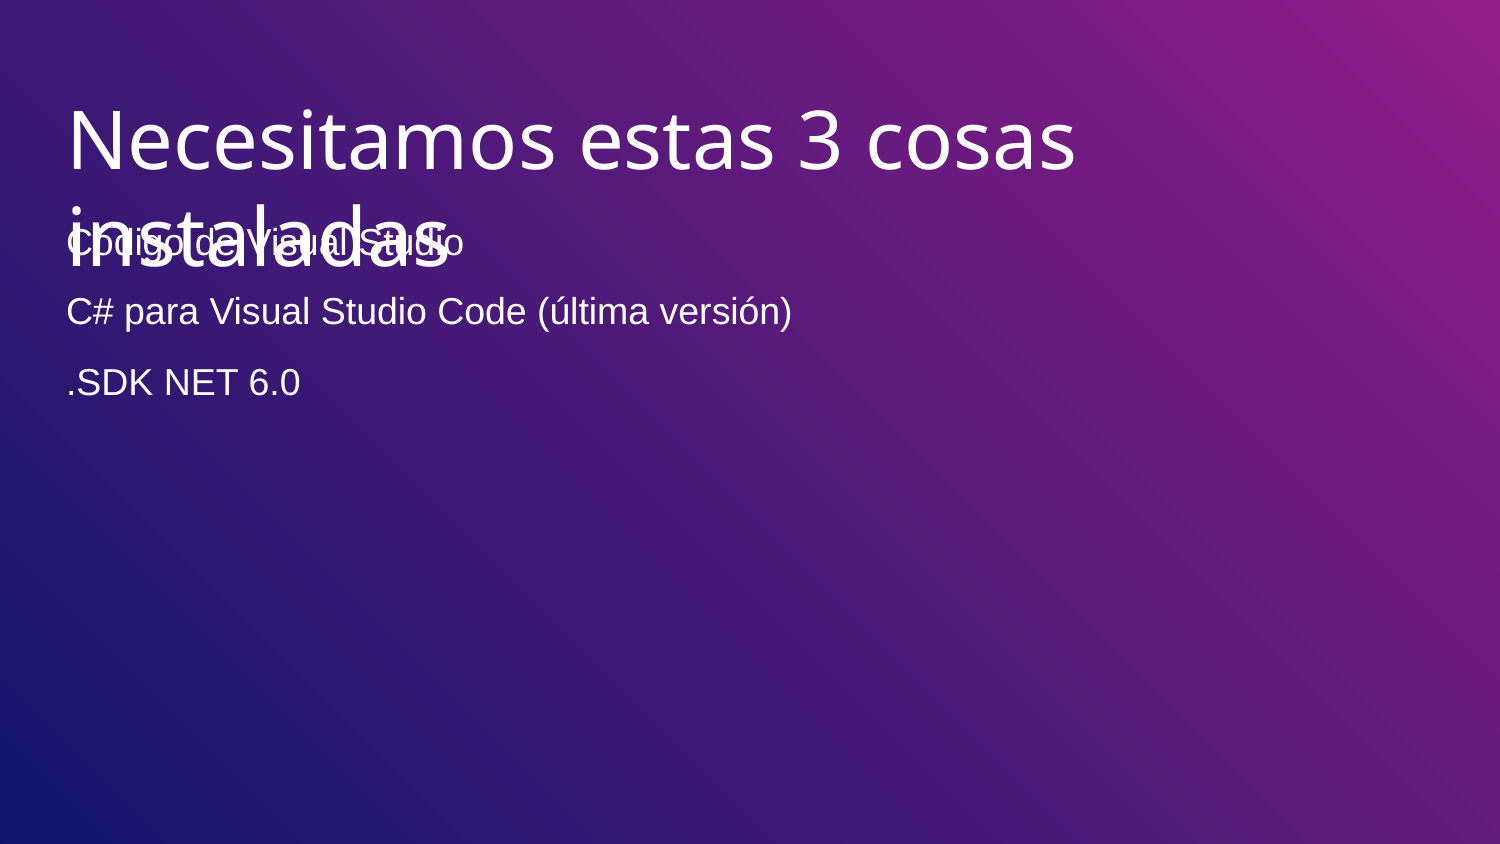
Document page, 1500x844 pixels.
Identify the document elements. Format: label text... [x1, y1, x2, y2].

title Necesitamos estas 3 cosas instaladas [51, 72, 1449, 167]
list Código de Visual Studio C# para Visual Studio Code (última versión) .SDK NET 6.0 [51, 202, 1449, 750]
